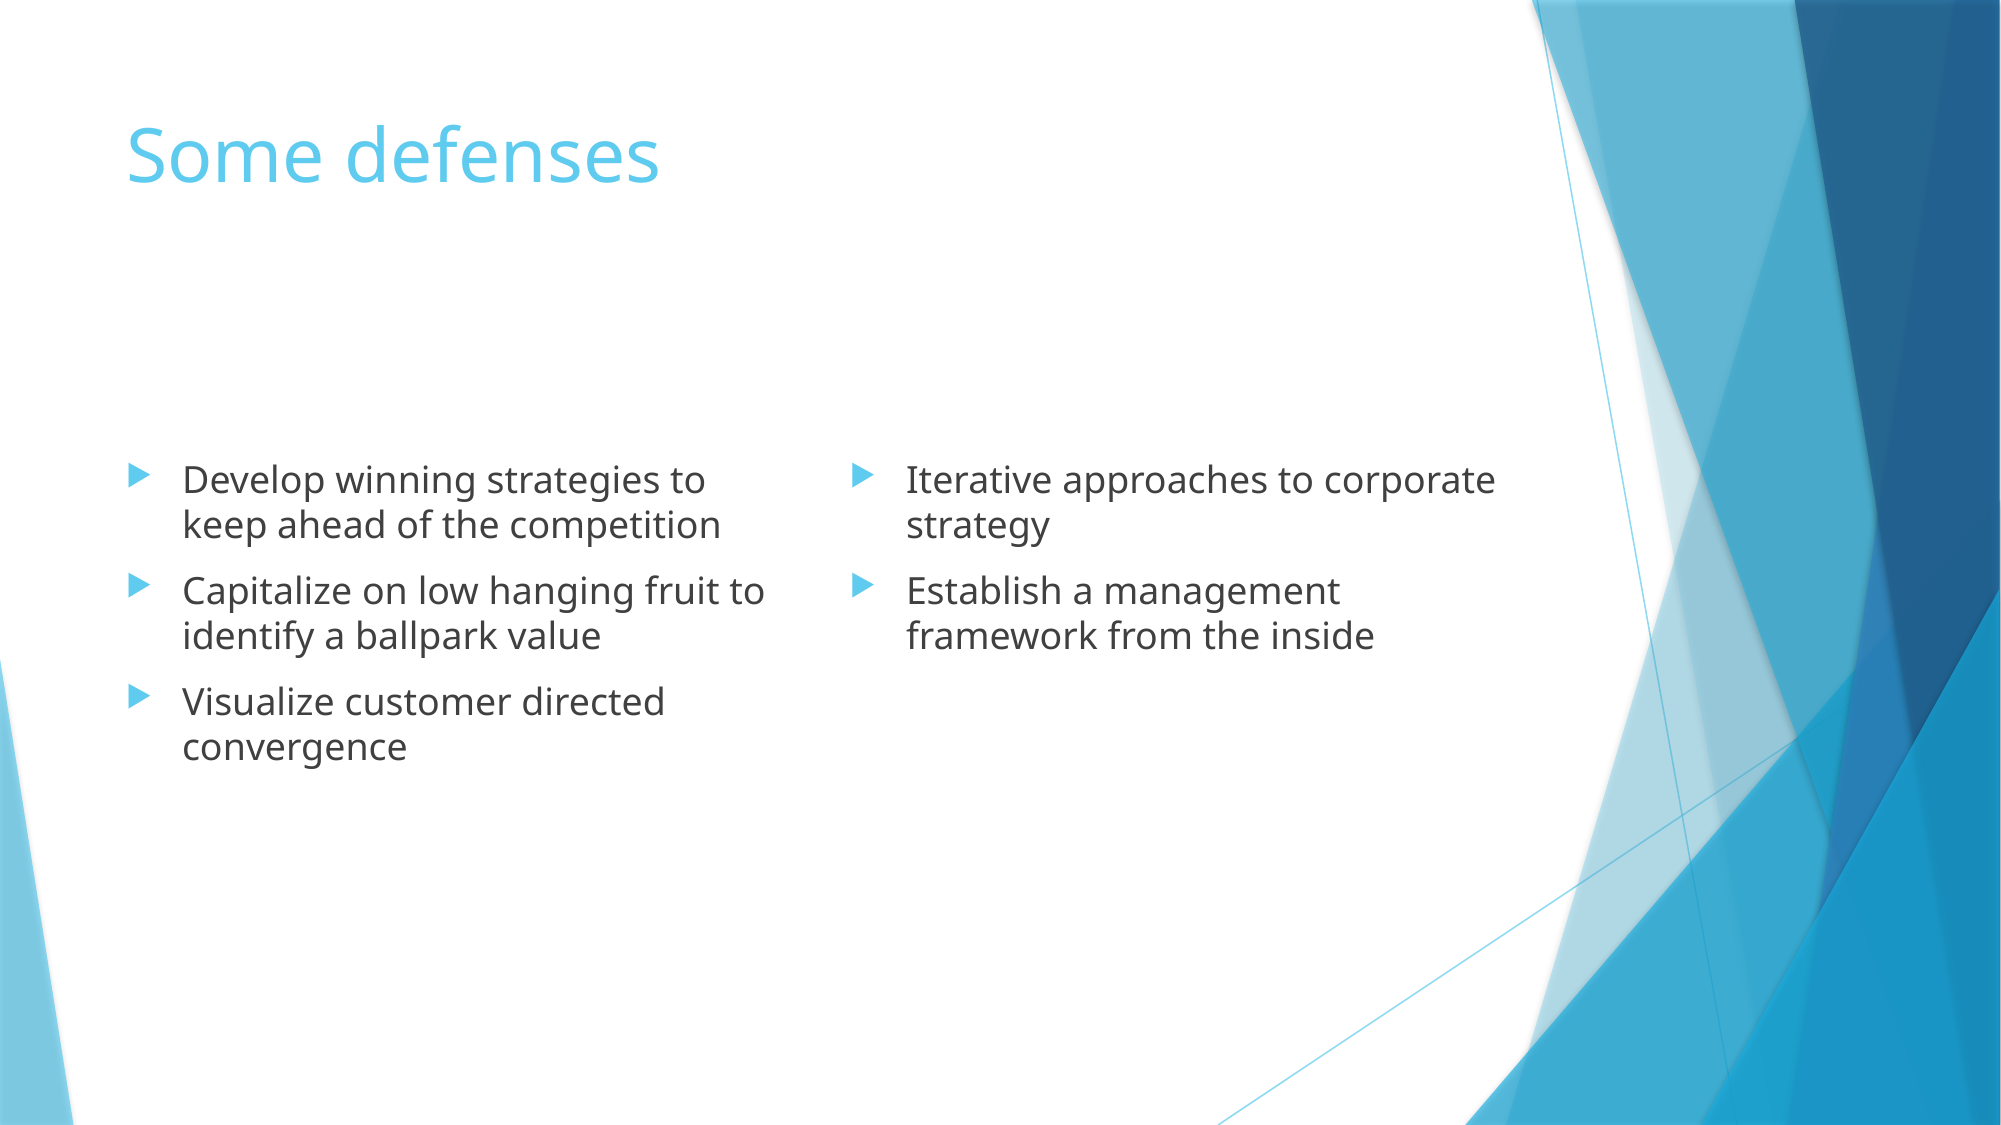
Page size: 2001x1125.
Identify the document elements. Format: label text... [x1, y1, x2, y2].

title Some defenses [111, 99, 1522, 317]
list Iterative approaches to corporate strategy ​Establish a management framework from the inside​ [834, 448, 1522, 991]
list Develop winning strategies to keep ahead of the competition ​Capitalize on low hanging fruit to identify a ballpark value ​Visualize customer directed convergence​ [110, 448, 798, 991]
